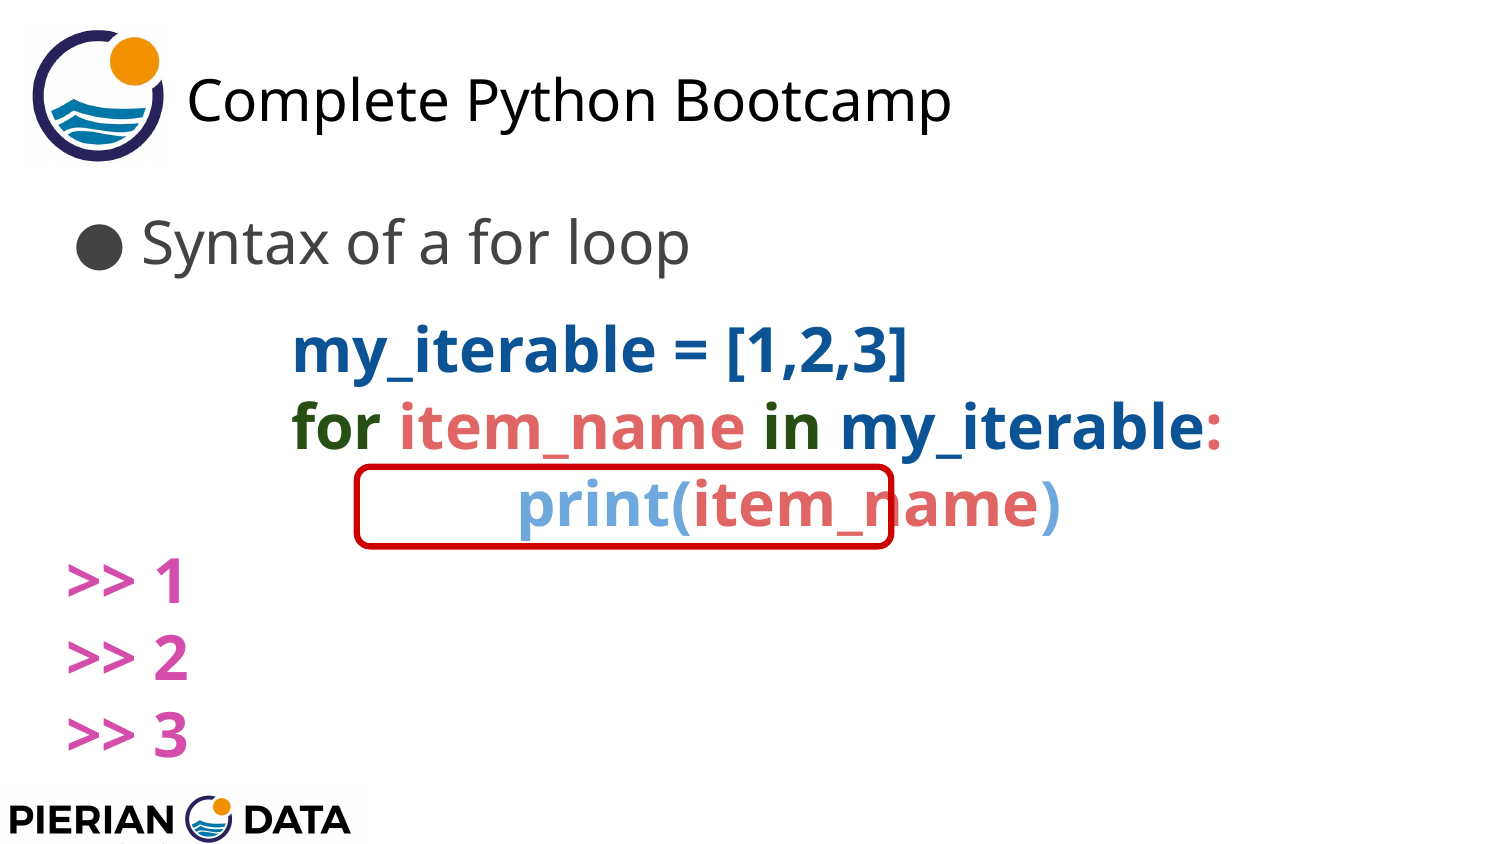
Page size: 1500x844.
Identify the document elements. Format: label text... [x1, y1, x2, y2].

picture [0, 787, 368, 844]
picture [24, 24, 172, 167]
list Syntax of a for loop my_iterable = [1,2,3] for item_name in my_iterable: print(item_name) >> 1 >> 2 >> 3 [51, 189, 1476, 750]
title Complete Python Bootcamp [176, 48, 1449, 143]
text_box [356, 466, 892, 547]
